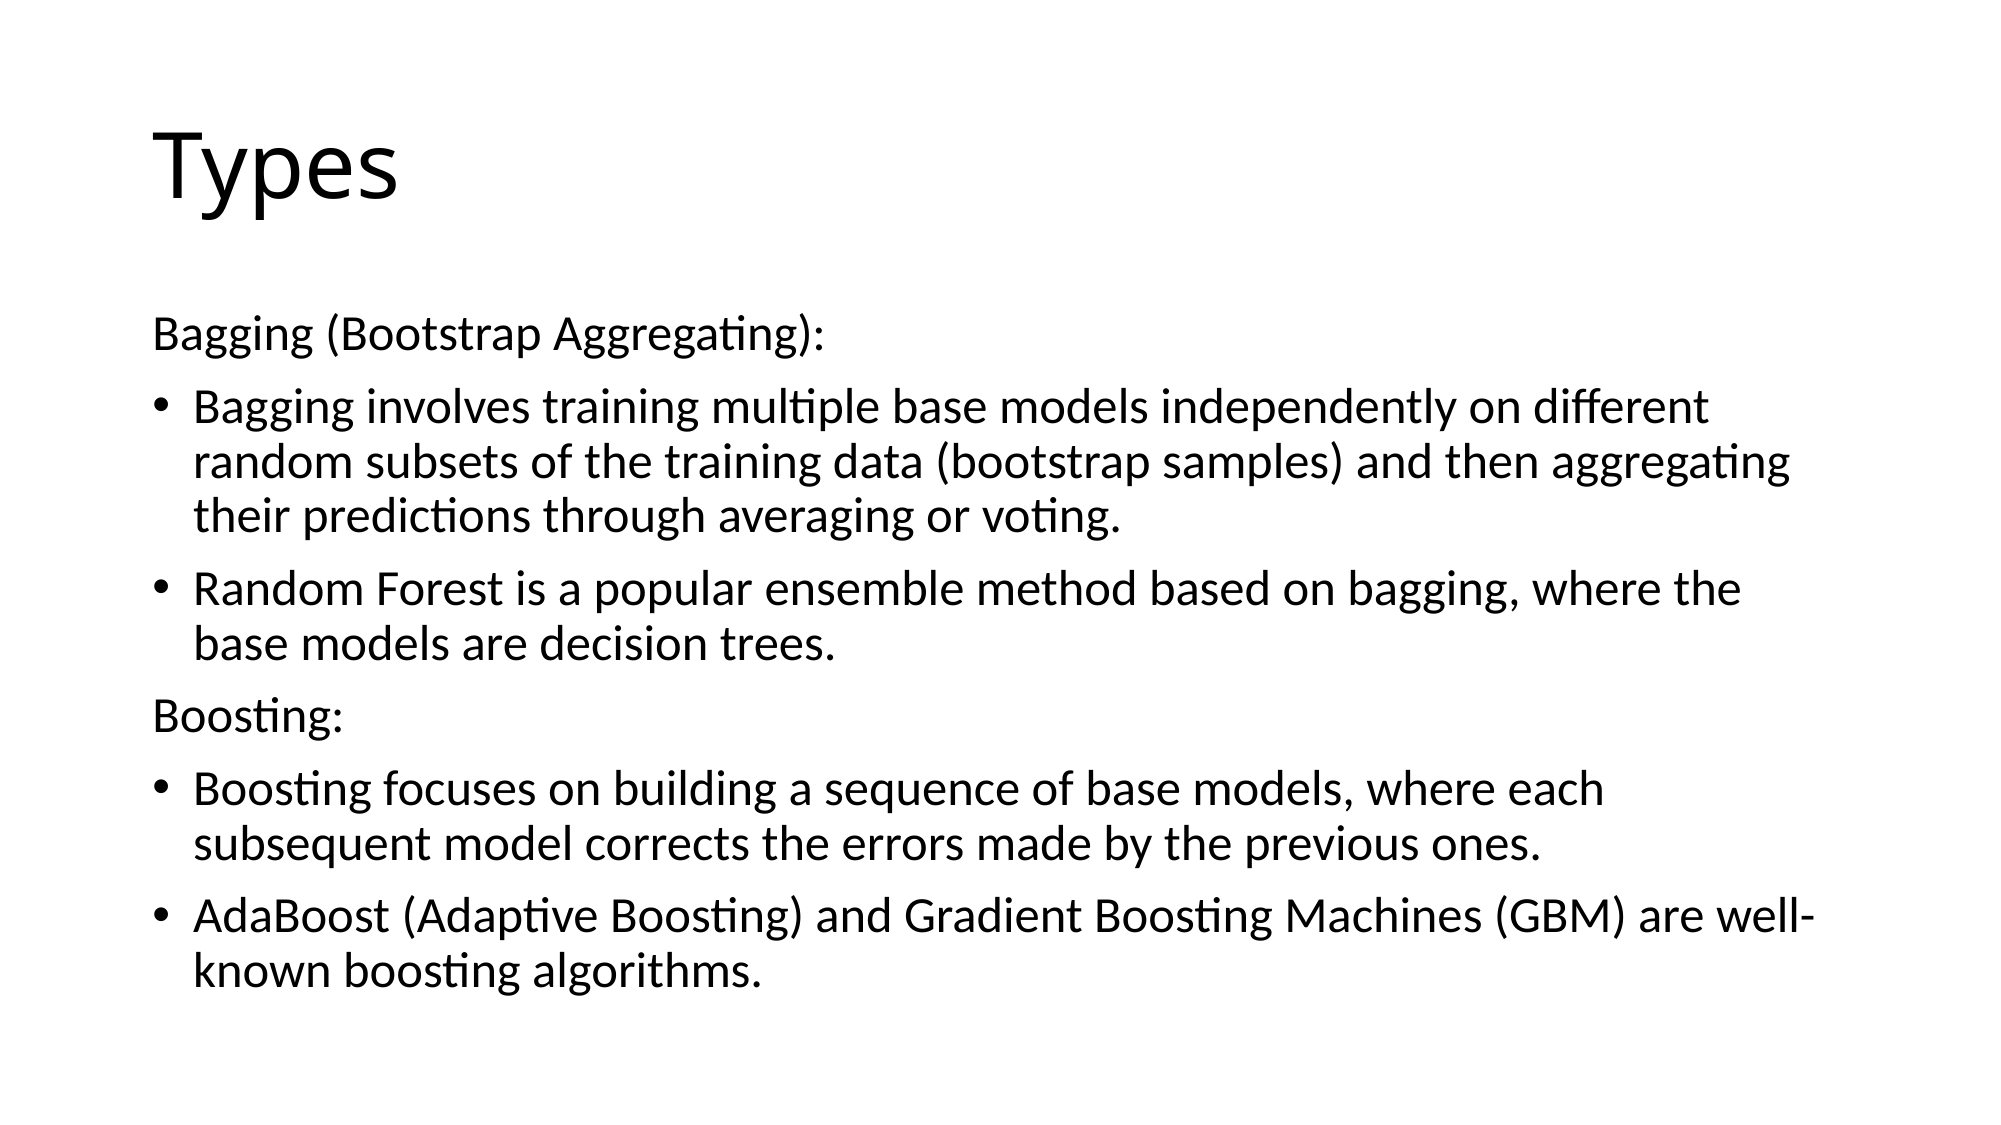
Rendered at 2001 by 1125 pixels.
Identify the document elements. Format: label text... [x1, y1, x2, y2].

list Bagging (Bootstrap Aggregating): Bagging involves training multiple base models independently on different random subsets of the training data (bootstrap samples) and then aggregating their predictions through averaging or voting. Random Forest is a popular ensemble method based on bagging, where the base models are decision trees. Boosting: Boosting focuses on building a sequence of base models, where each subsequent model corrects the errors made by the previous ones. AdaBoost (Adaptive Boosting) and Gradient Boosting Machines (GBM) are well-known boosting algorithms. [137, 299, 1863, 1014]
title Types [137, 59, 1863, 278]
